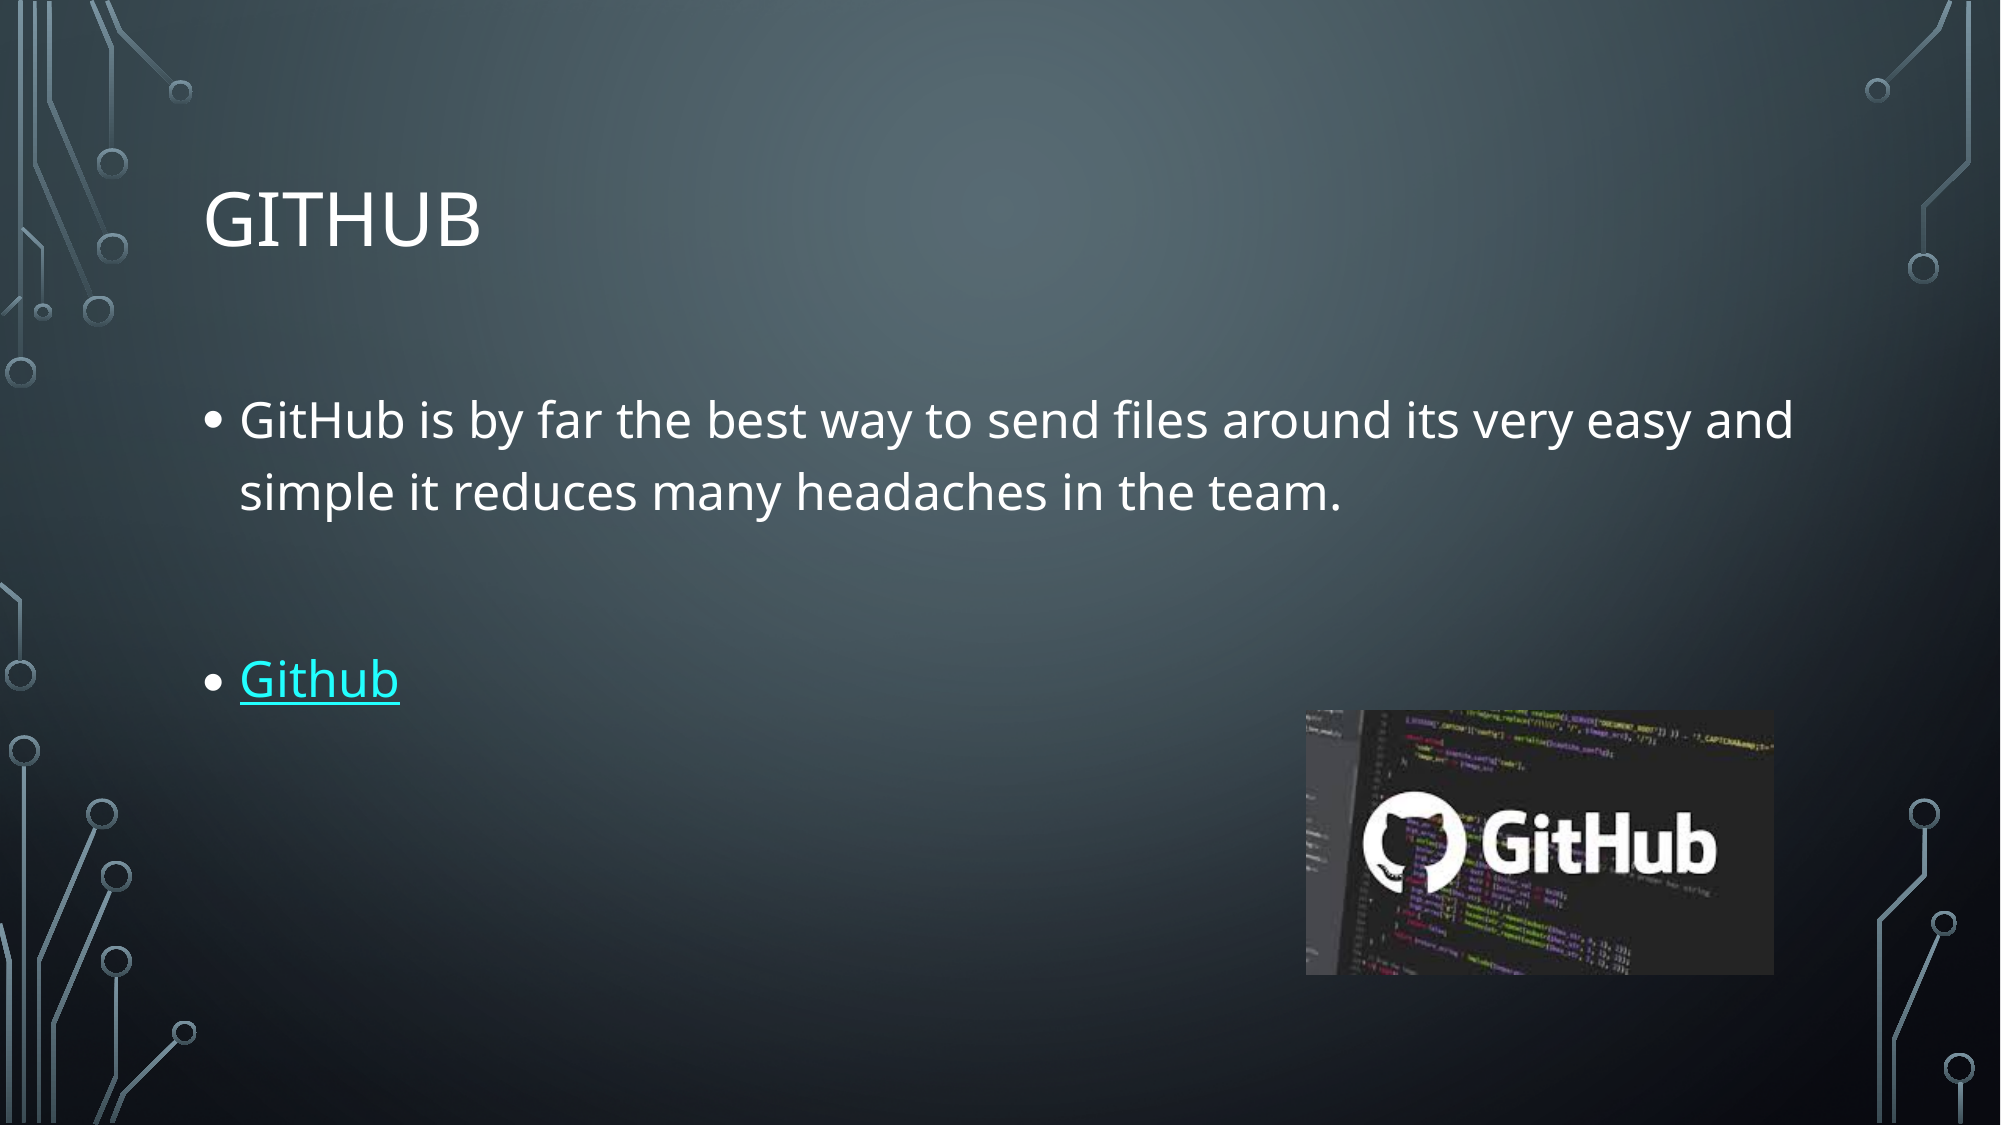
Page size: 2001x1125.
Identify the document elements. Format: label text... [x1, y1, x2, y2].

list GitHub is by far the best way to send files around its very easy and simple it reduces many headaches in the team. Github [187, 369, 1813, 950]
picture [1306, 710, 1775, 976]
title Github [187, 101, 1813, 344]
